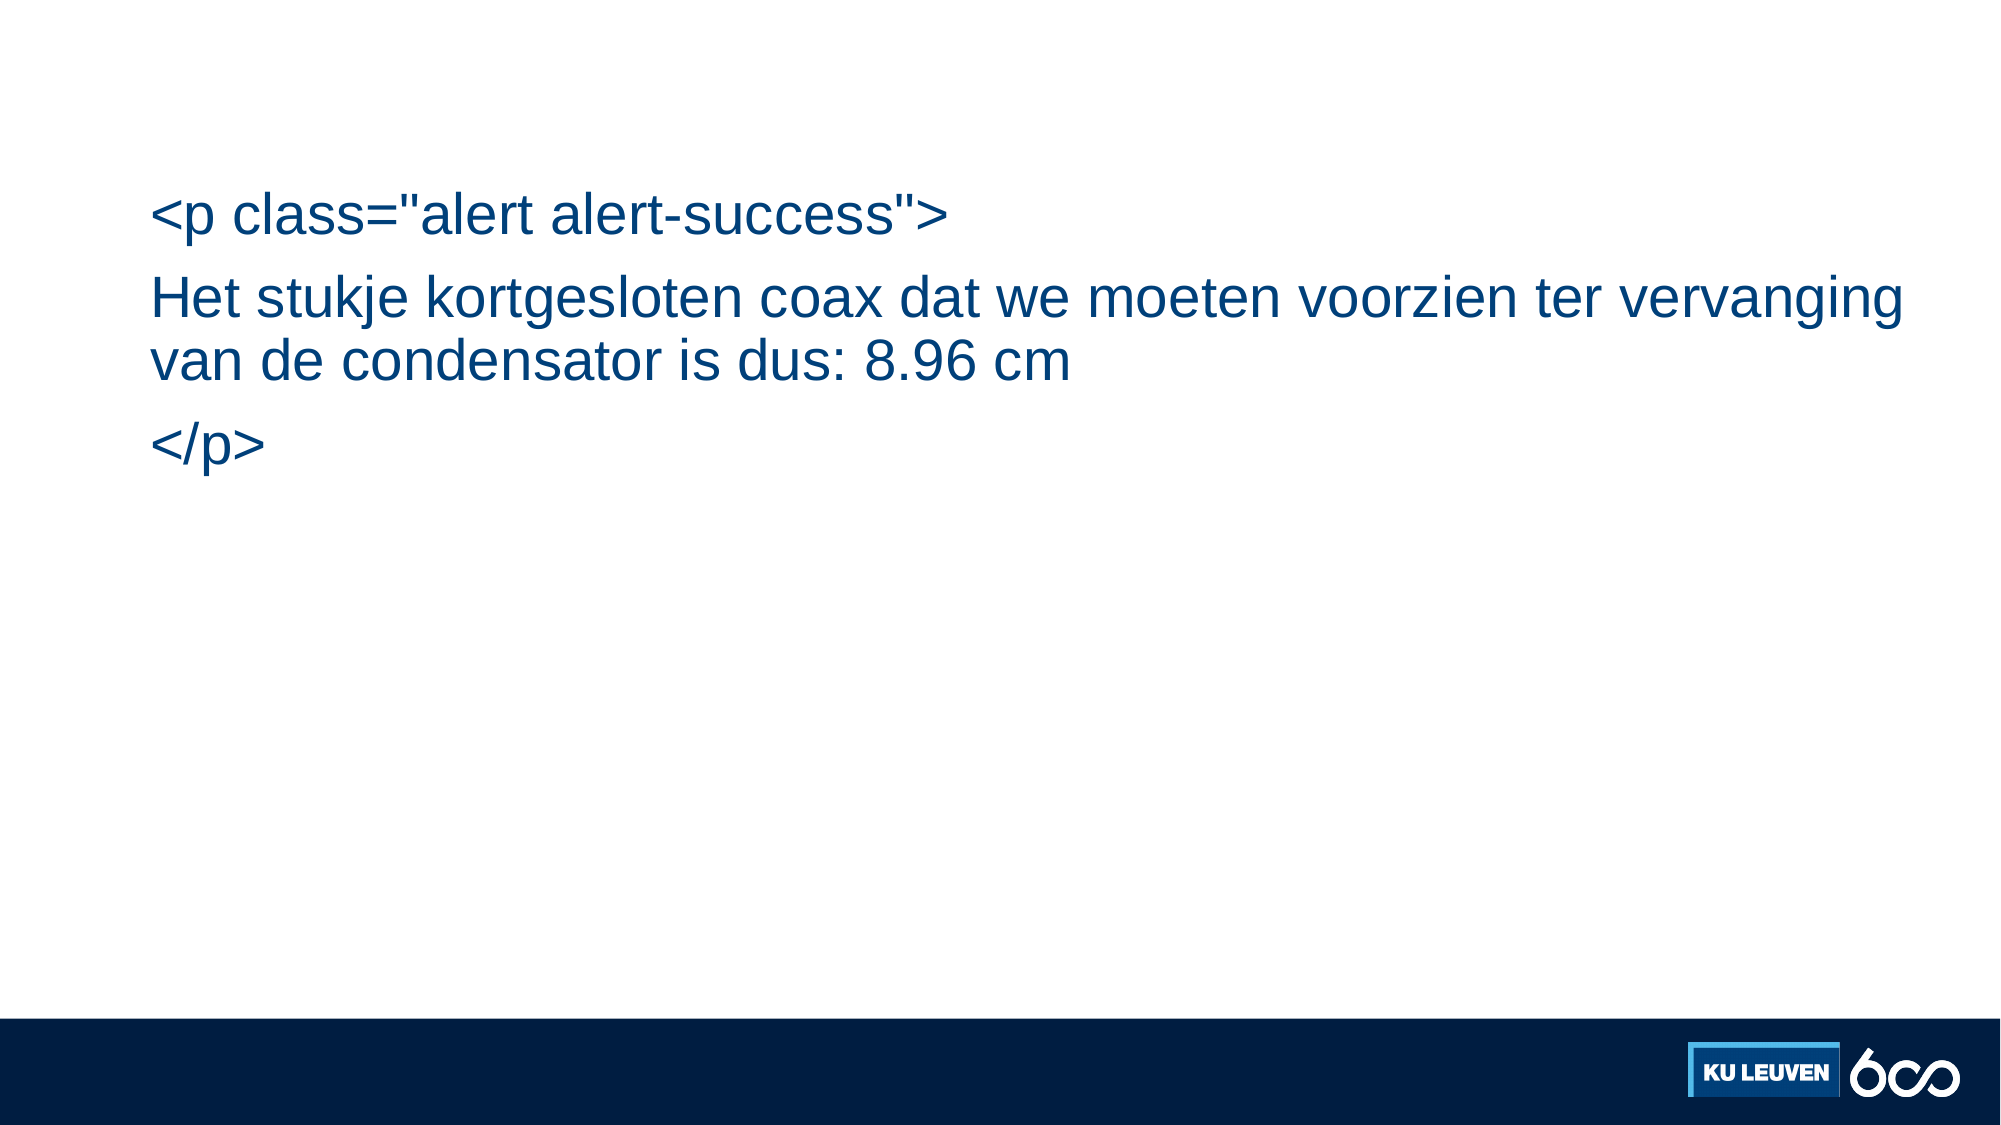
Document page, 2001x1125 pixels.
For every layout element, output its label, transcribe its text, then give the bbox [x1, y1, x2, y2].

picture [1688, 1042, 1960, 1097]
list <p class="alert alert-success"> Het stukje kortgesloten coax dat we moeten voorzien ter vervanging van de condensator is dus: 8.96 cm </p> [150, 93, 1925, 731]
